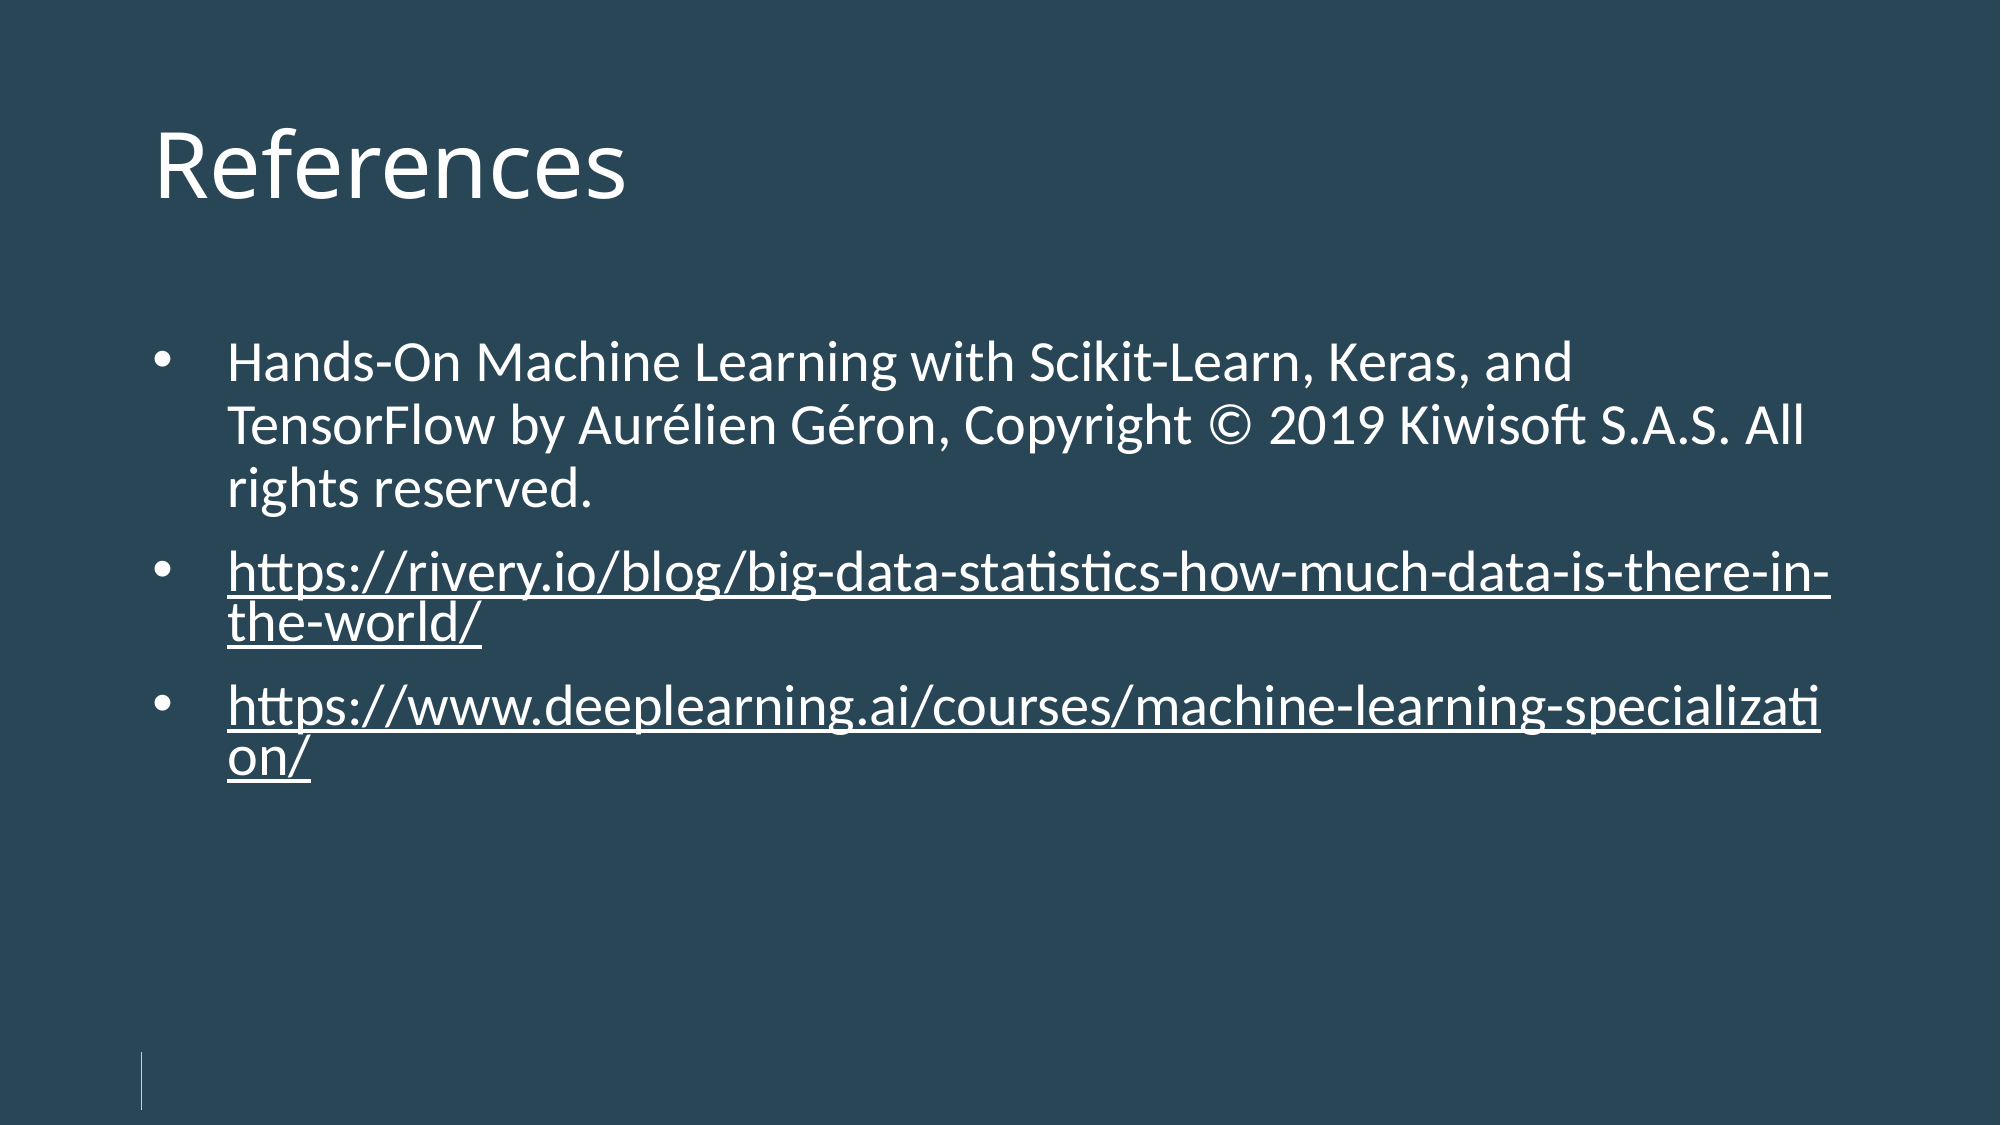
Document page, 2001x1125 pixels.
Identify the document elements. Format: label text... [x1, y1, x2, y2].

list Hands-On Machine Learning with Scikit-Learn, Keras, and TensorFlow by Aurélien Géron, Copyright © 2019 Kiwisoft S.A.S. All rights reserved. https://rivery.io/blog/big-data-statistics-how-much-data-is-there-in-the-world/ https://www.deeplearning.ai/courses/machine-learning-specialization/ [137, 323, 1863, 958]
title References [137, 59, 1863, 278]
